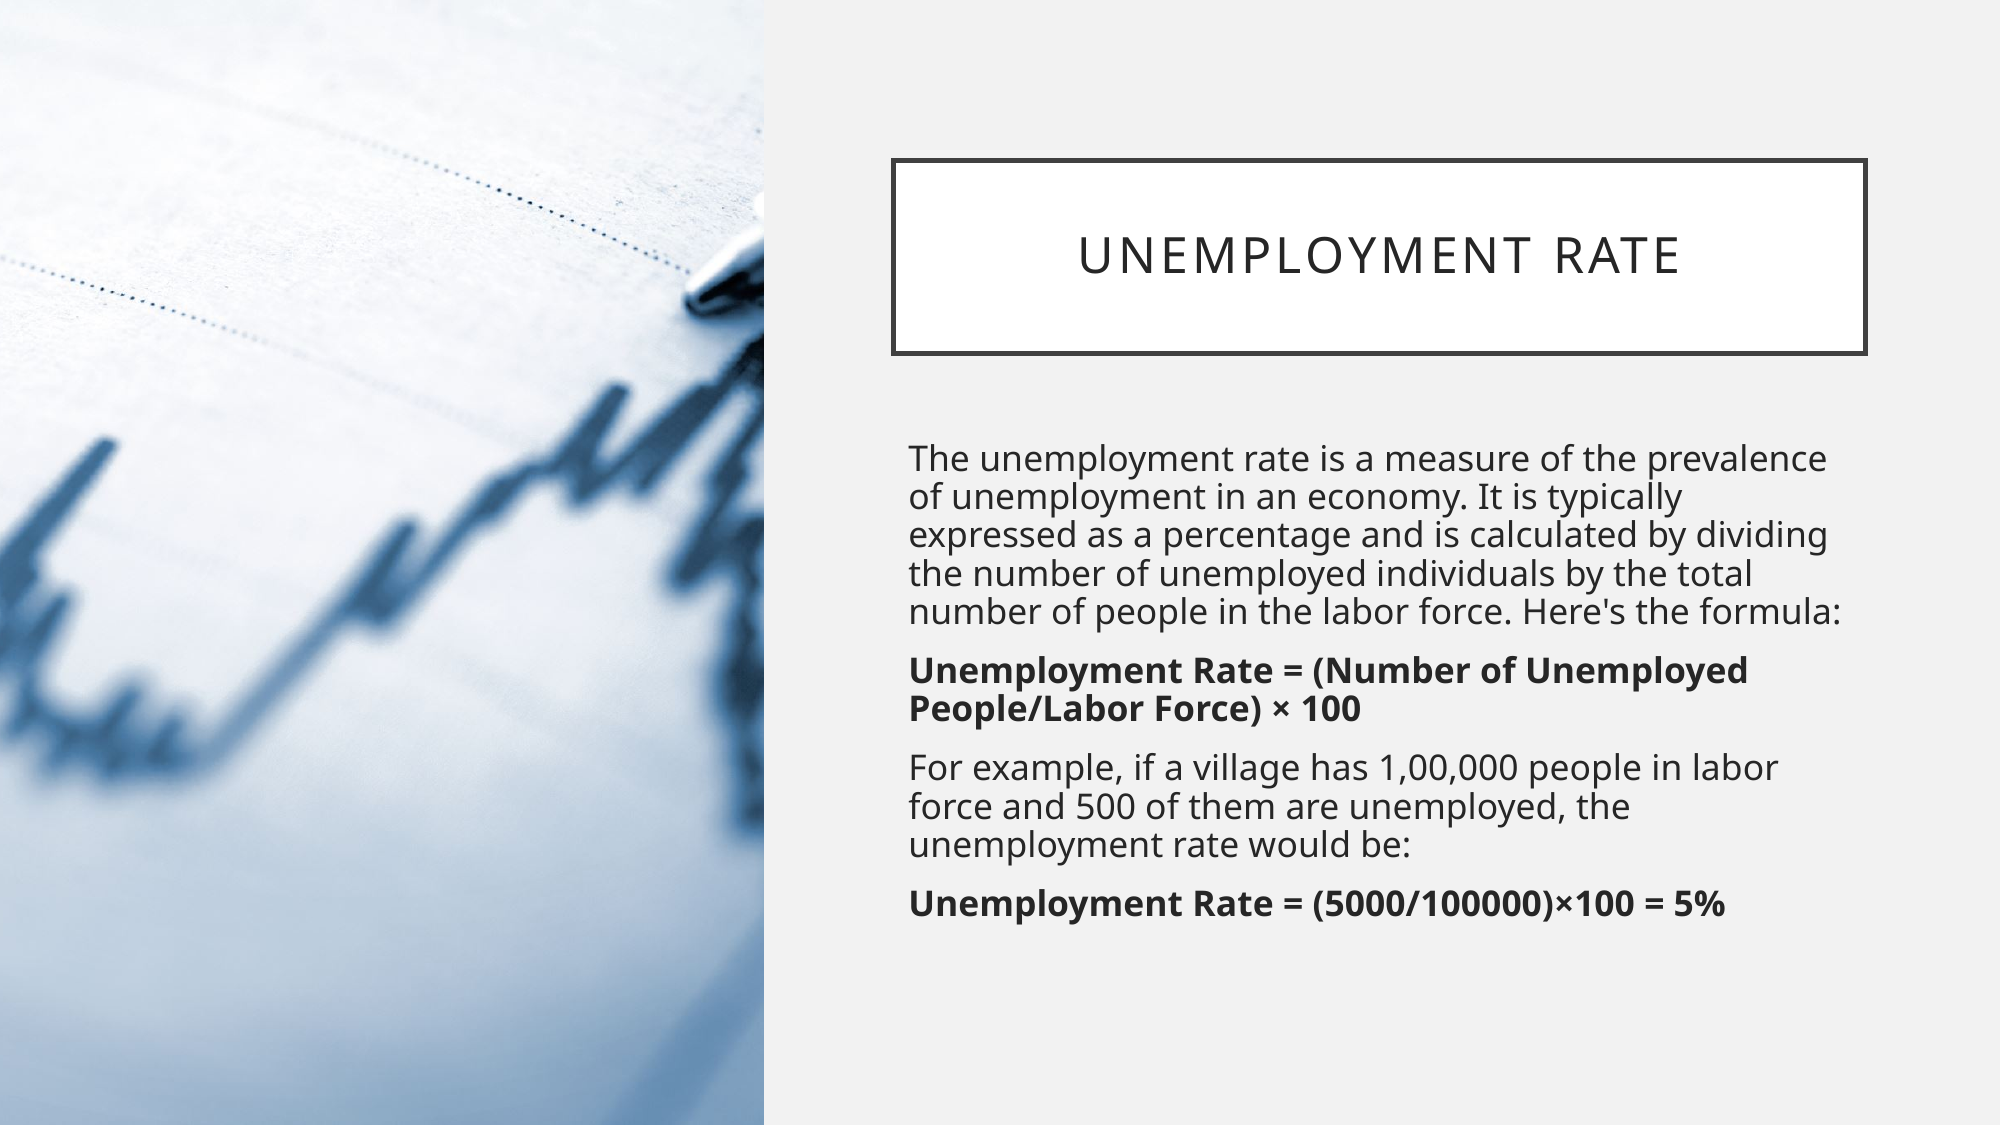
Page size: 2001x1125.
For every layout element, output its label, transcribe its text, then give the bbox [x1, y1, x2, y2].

list The unemployment rate is a measure of the prevalence of unemployment in an economy. It is typically expressed as a percentage and is calculated by dividing the number of unemployed individuals by the total number of people in the labor force. Here's the formula: Unemployment Rate = (Number of Unemployed People/Labor Force) × 100 For example, if a village has 1,00,000 people in labor force and 500 of them are unemployed, the unemployment rate would be: Unemployment Rate = (5000/100000)×100 = 5% [893, 433, 1866, 968]
picture [0, 0, 764, 1125]
title Unemployment rate [891, 158, 1868, 356]
